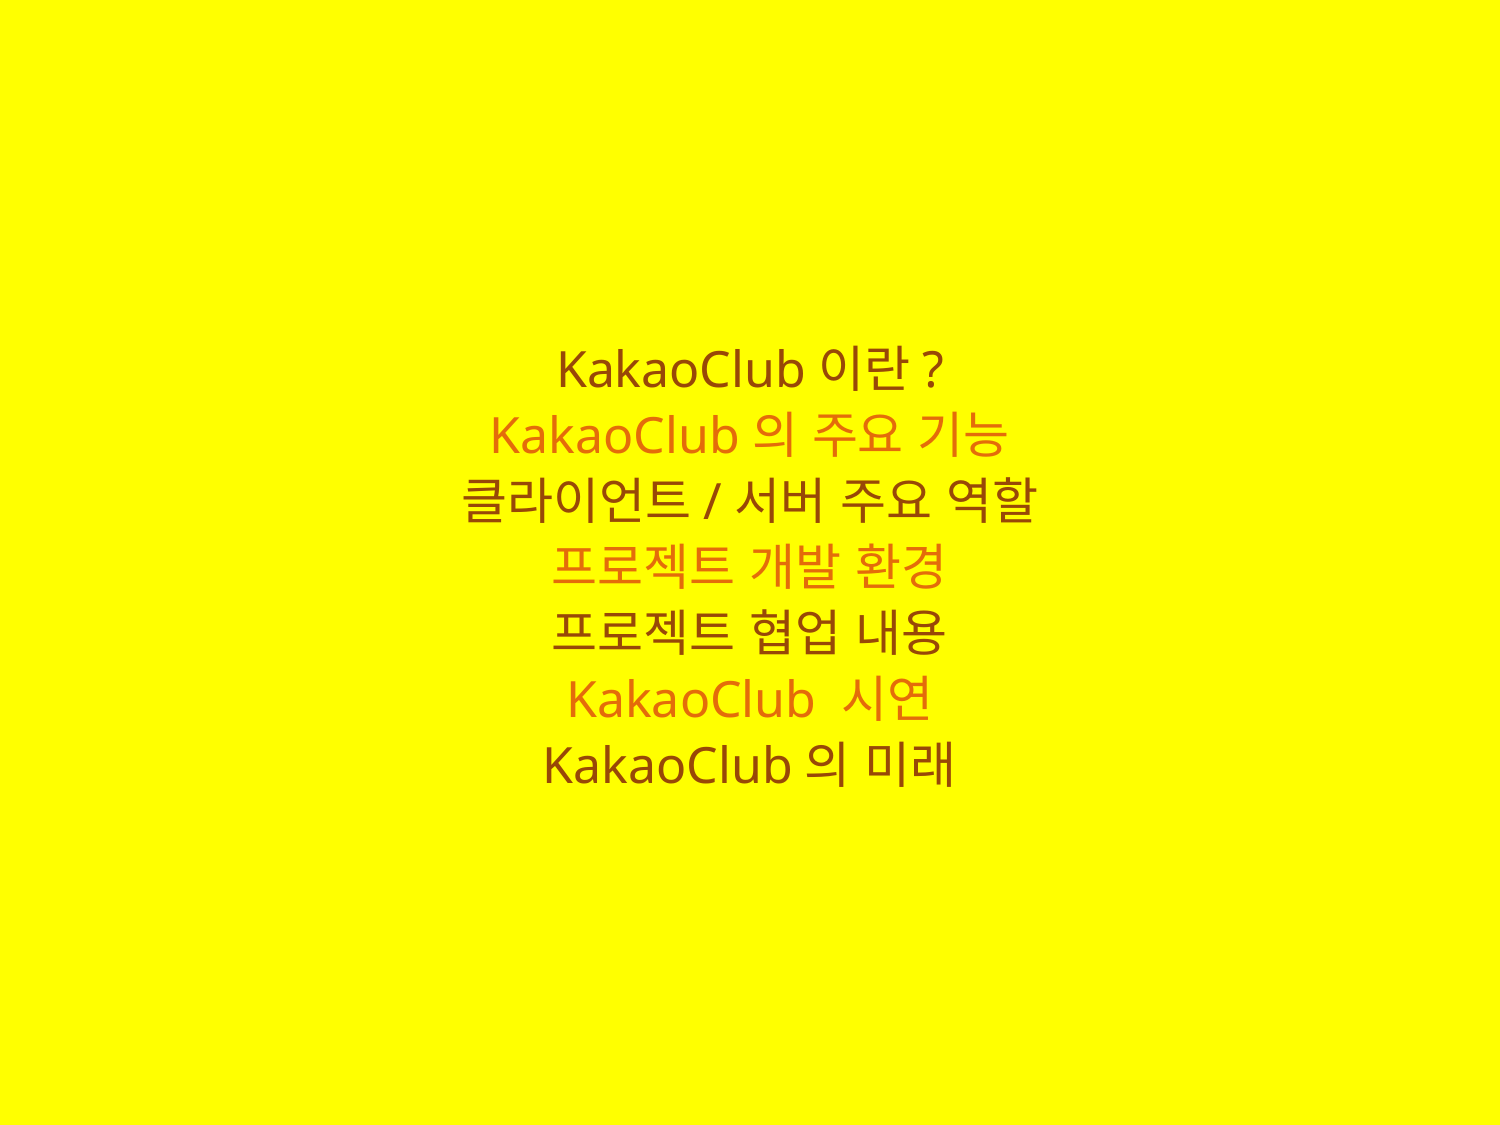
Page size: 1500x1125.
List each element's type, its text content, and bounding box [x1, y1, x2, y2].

text_box KakaoClub이란? KakaoClub의 주요 기능 클라이언트/서버 주요 역할 프로젝트 개발 환경 프로젝트 협업 내용 KakaoClub 시연 KakaoClub의 미래 [374, 324, 1125, 801]
